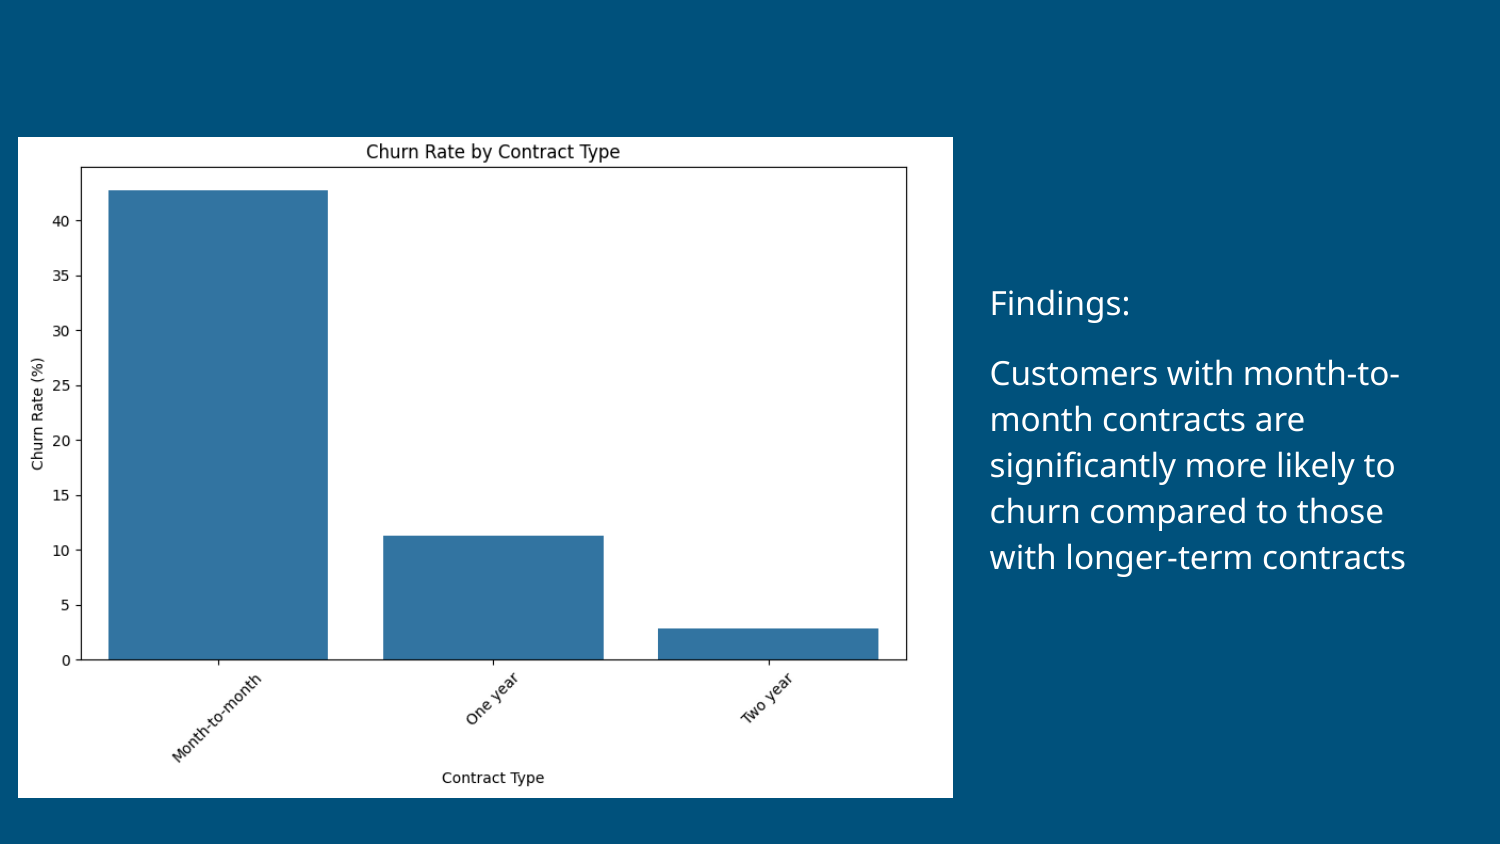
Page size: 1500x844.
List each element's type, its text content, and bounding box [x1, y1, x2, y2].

list Findings: Customers with month-to-month contracts are significantly more likely to churn compared to those with longer-term contracts [974, 260, 1473, 844]
picture [19, 138, 952, 797]
